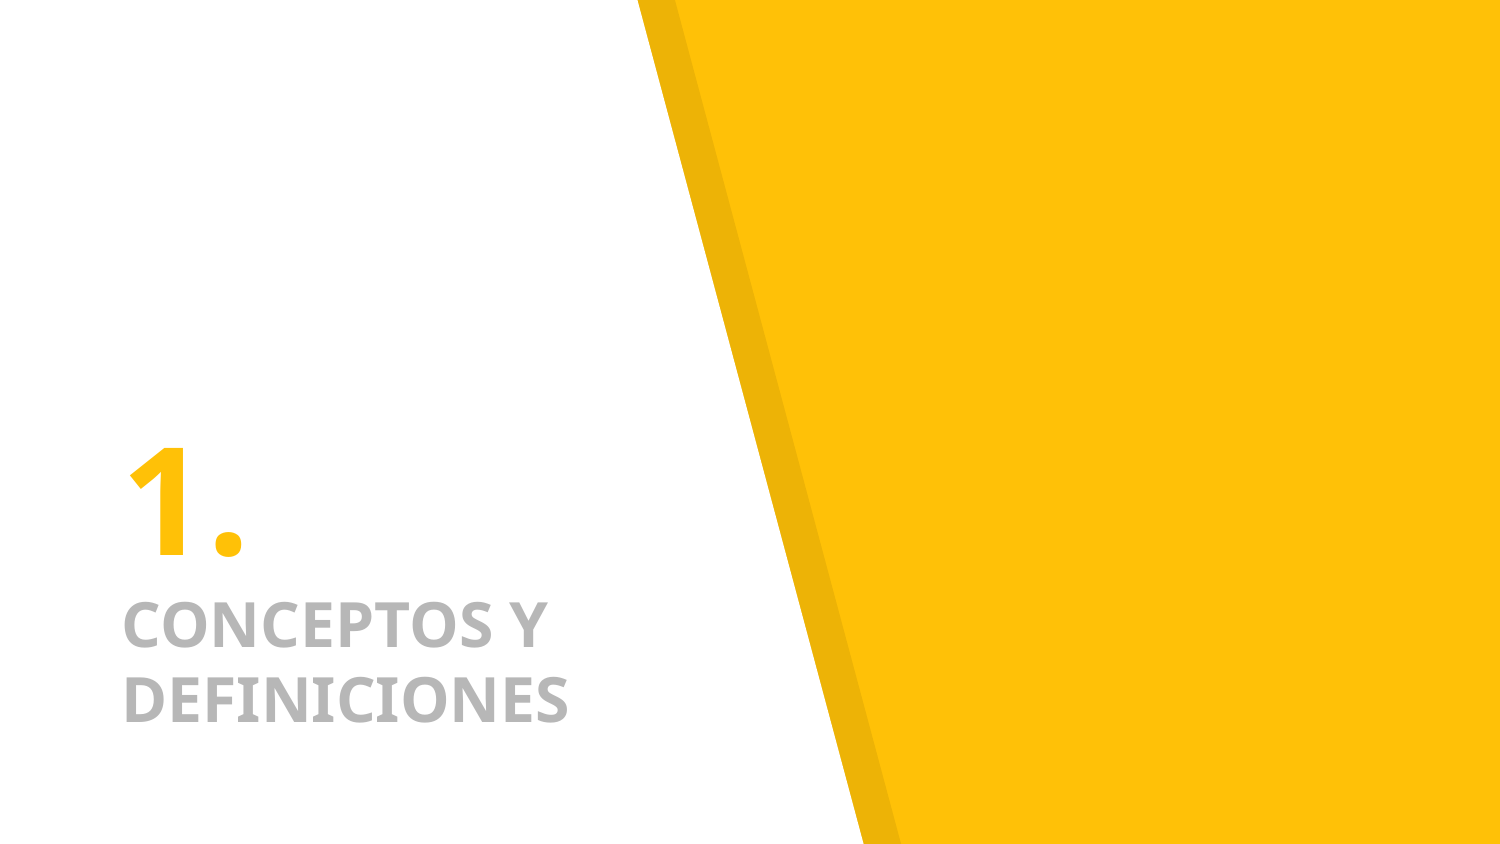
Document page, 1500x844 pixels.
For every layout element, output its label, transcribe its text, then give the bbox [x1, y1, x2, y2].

title 1. CONCEPTOS Y DEFINICIONES [106, 259, 685, 751]
